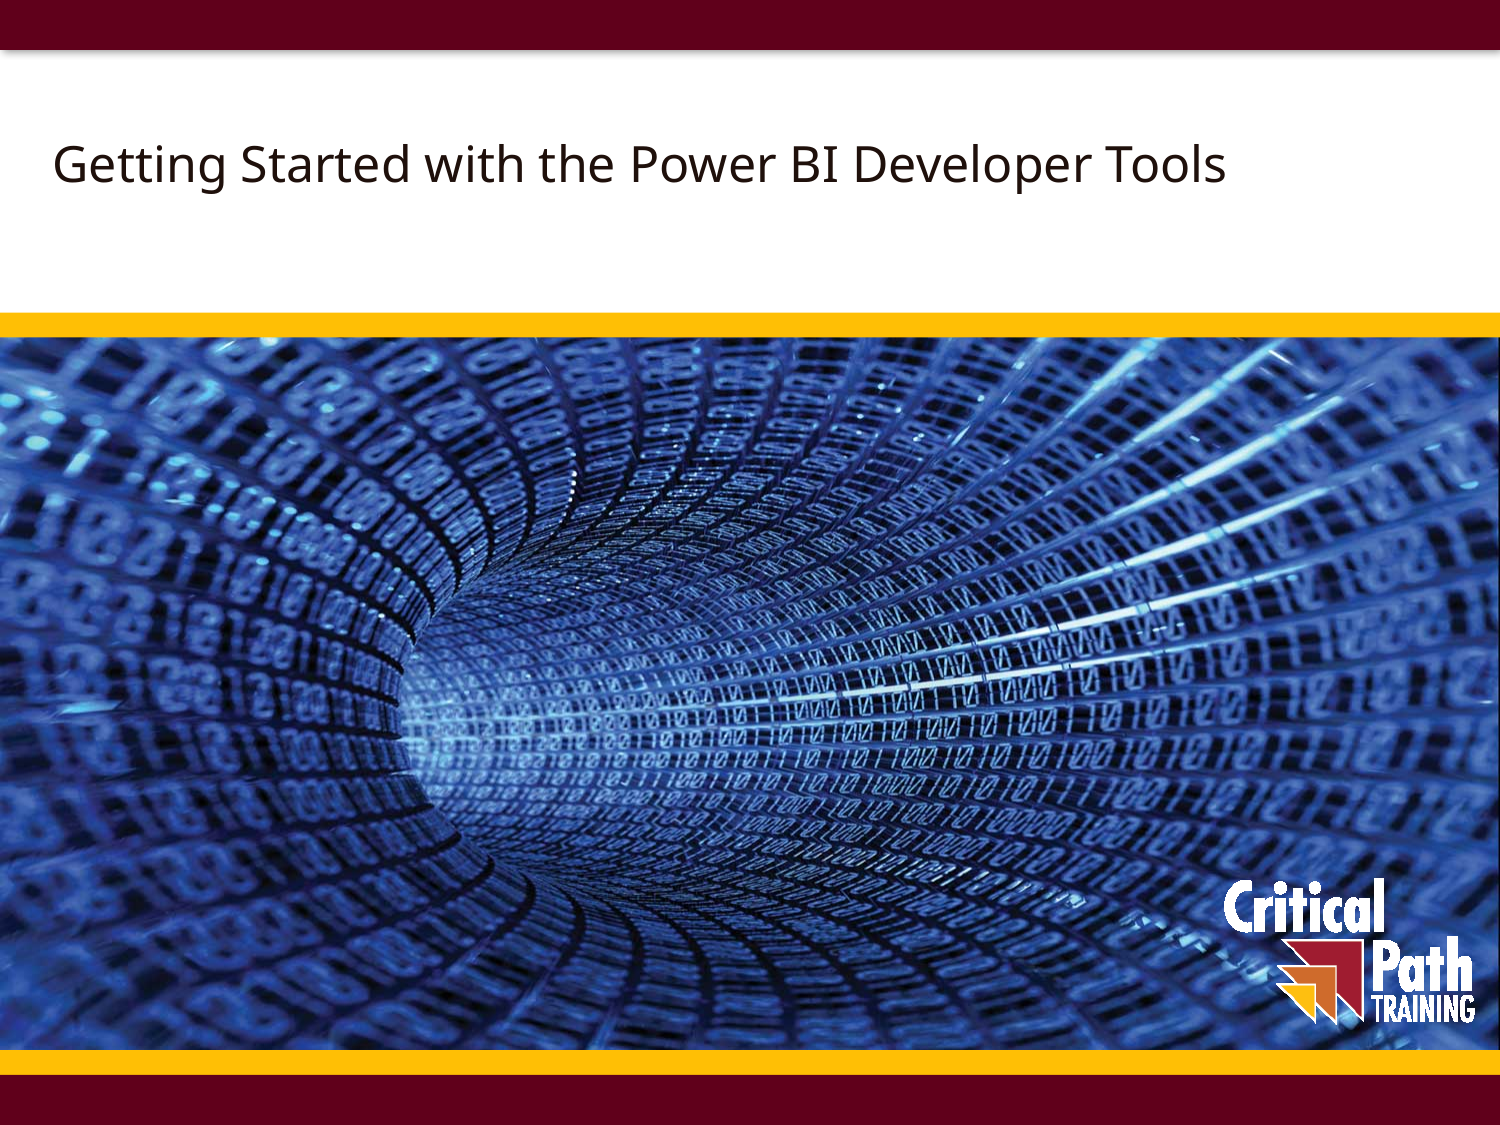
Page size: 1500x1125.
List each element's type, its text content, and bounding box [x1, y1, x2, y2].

picture [0, 338, 1500, 1050]
title Getting Started with the Power BI Developer Tools [37, 75, 1475, 250]
